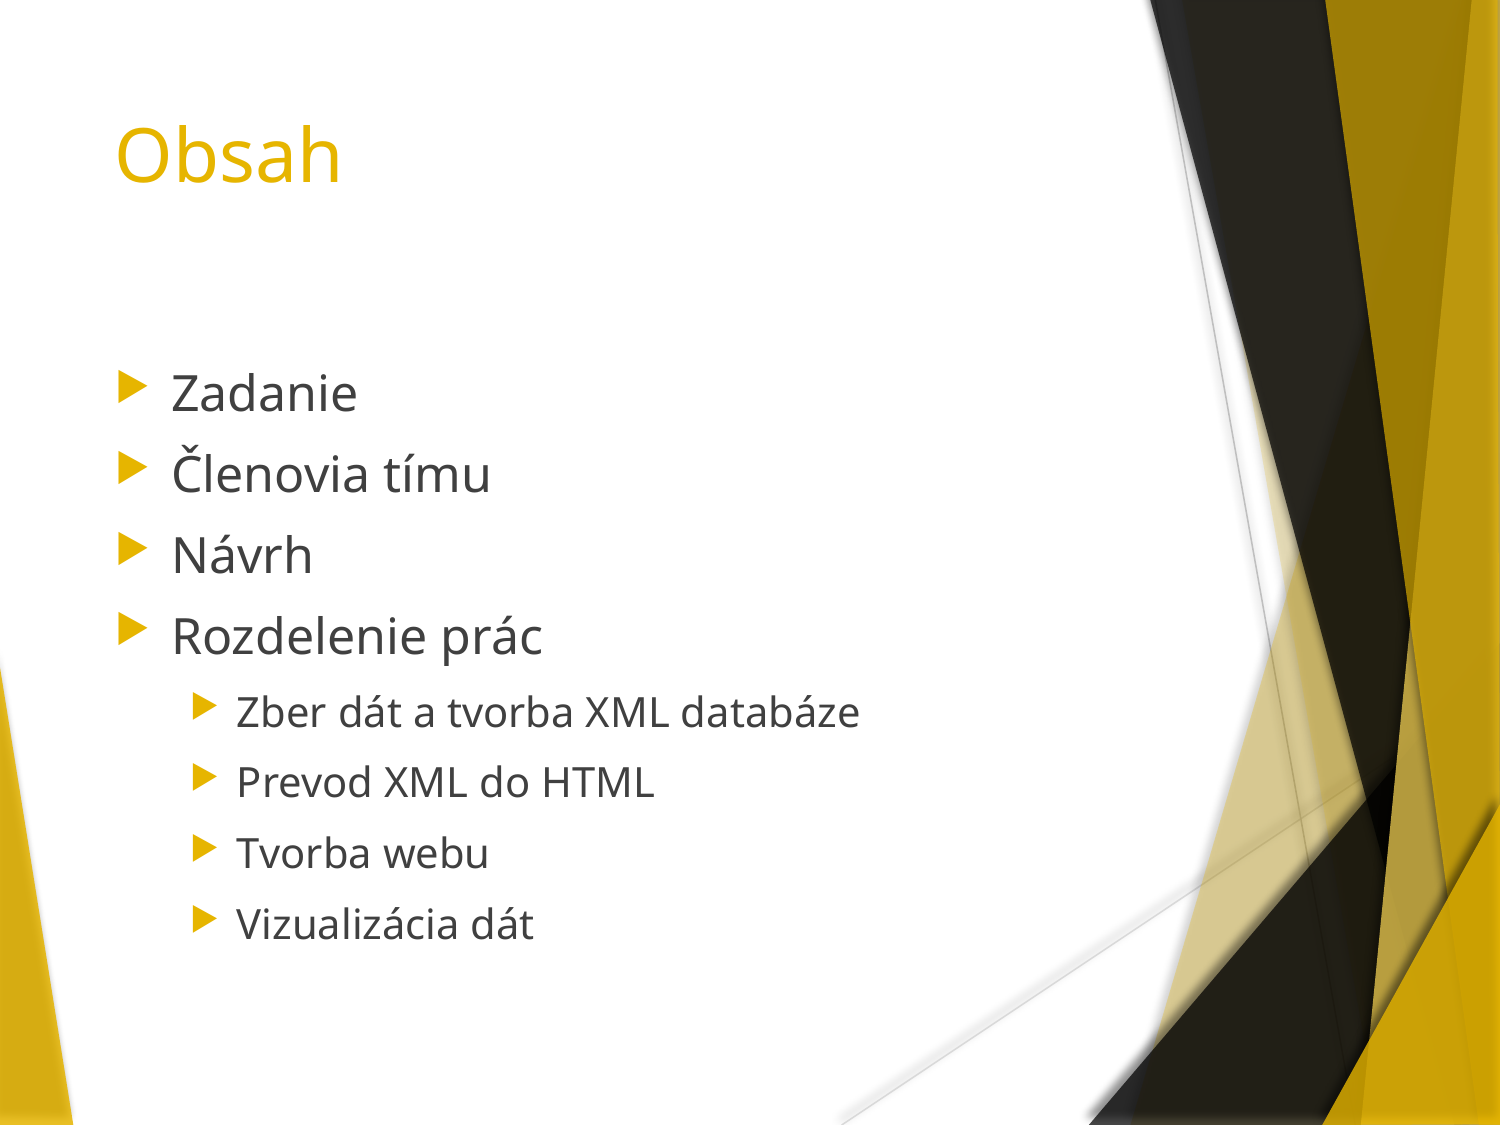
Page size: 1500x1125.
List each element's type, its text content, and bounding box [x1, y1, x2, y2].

list Zadanie Členovia tímu Návrh Rozdelenie prác Zber dát a tvorba XML databáze Prevod XML do HTML Tvorba webu Vizualizácia dát [99, 354, 1142, 992]
title Obsah [99, 99, 1142, 317]
